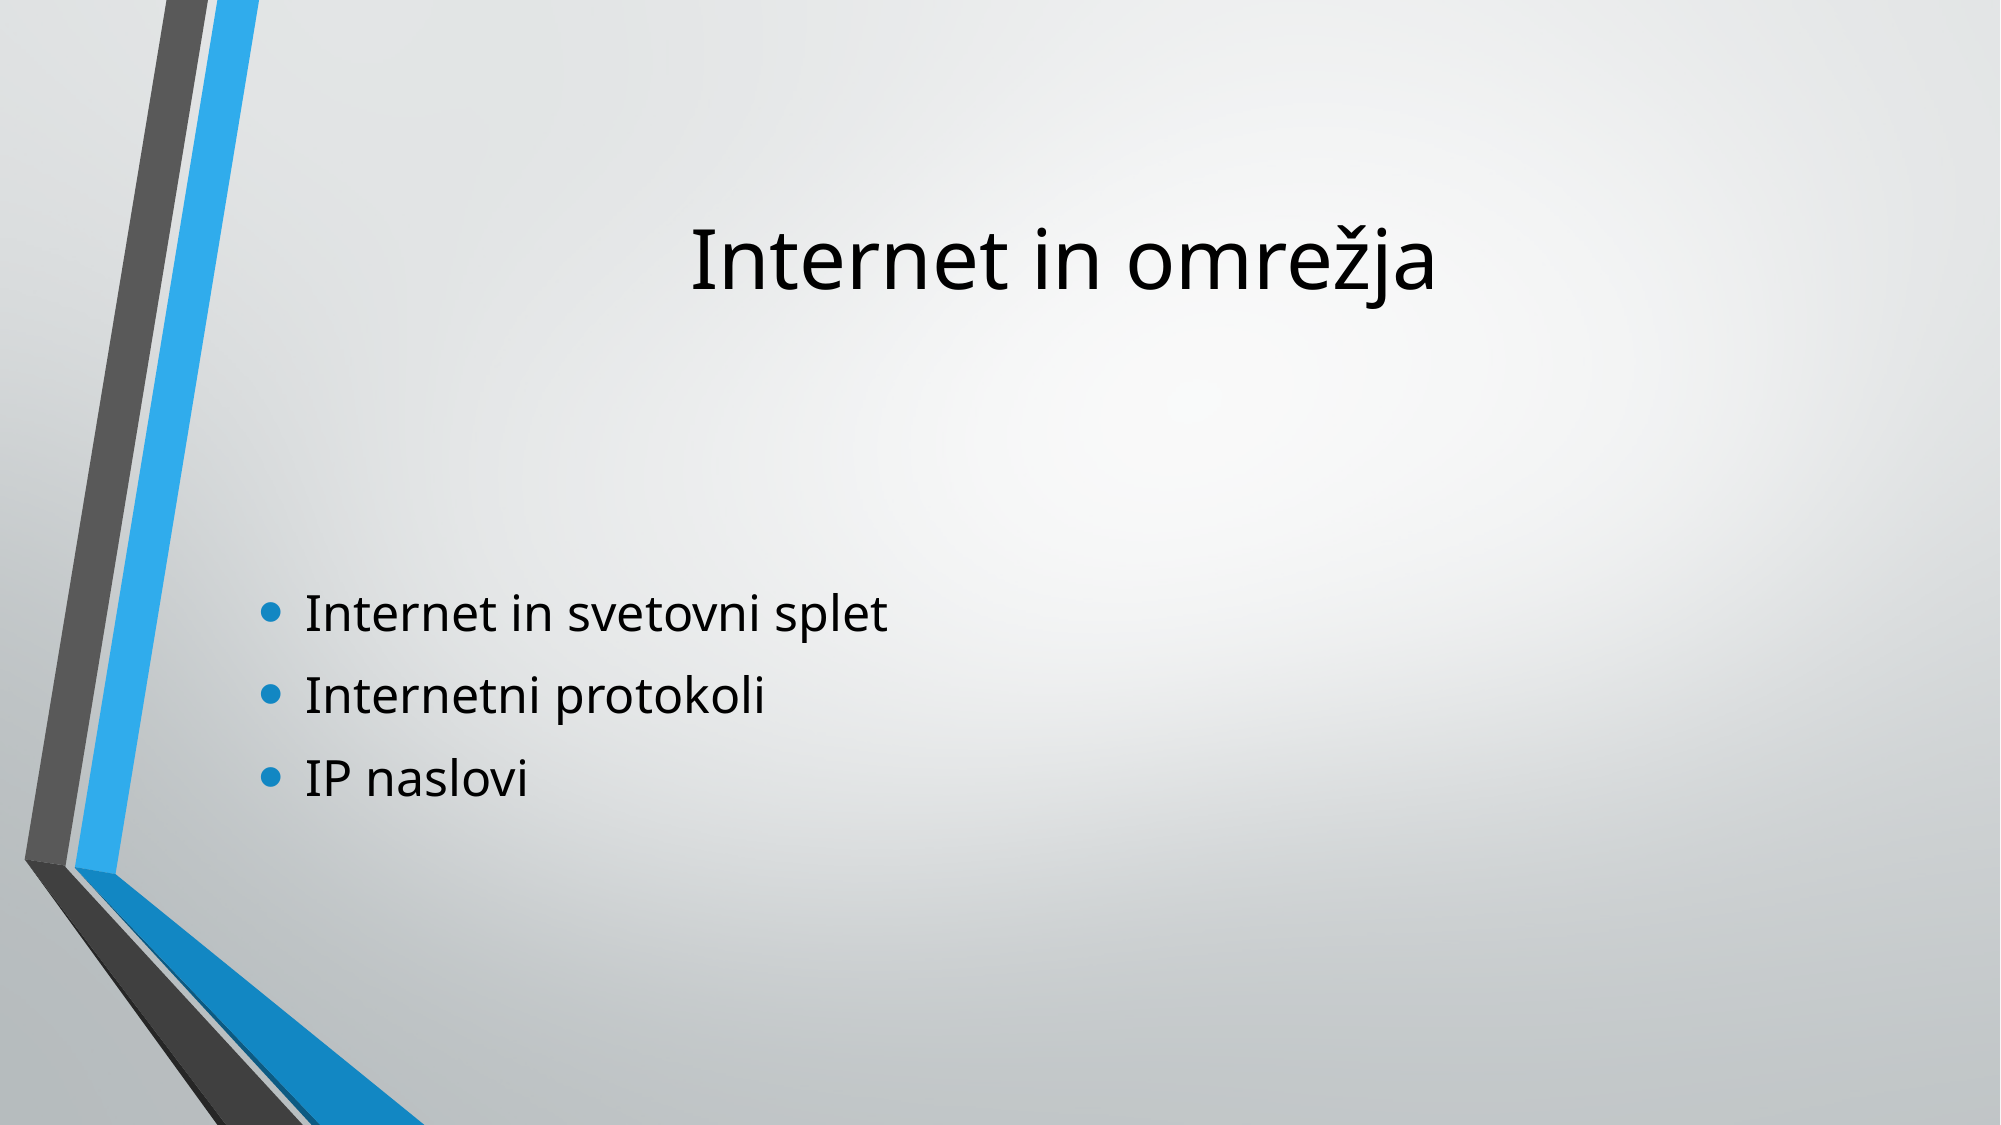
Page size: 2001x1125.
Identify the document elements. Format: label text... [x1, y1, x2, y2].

list Internet in svetovni splet Internetni protokoli IP naslovi [243, 437, 1887, 950]
title Internet in omrežja [243, 112, 1887, 400]
